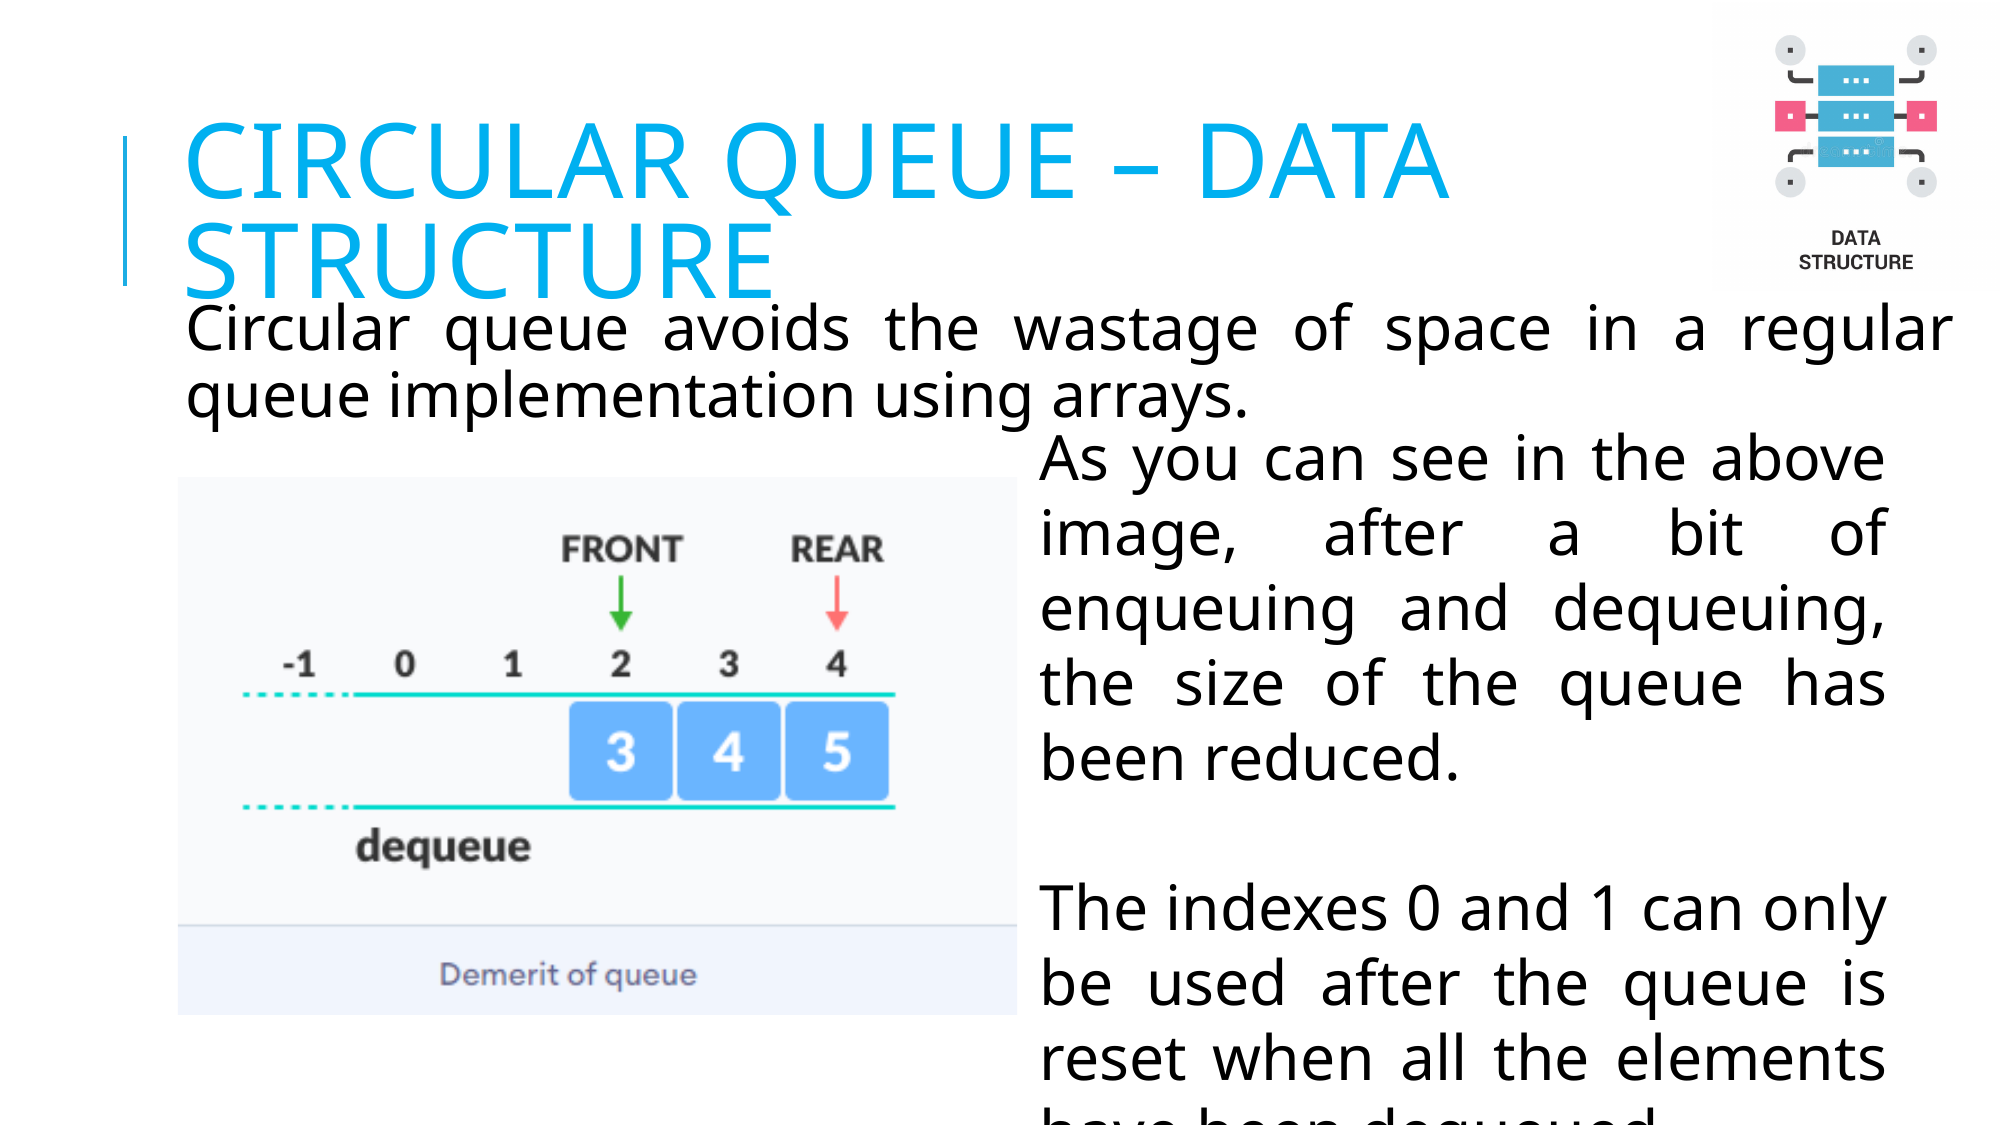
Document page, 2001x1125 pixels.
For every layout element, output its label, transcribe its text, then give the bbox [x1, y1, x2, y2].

picture [177, 476, 1018, 1016]
title CIRCULAR Queue – DATA STRUCTURE [168, 96, 1763, 342]
text_box As you can see in the above image, after a bit of enqueuing and dequeuing, the size of the queue has been reduced. The indexes 0 and 1 can only be used after the queue is reset when all the elements have been dequeued. [1025, 410, 1904, 1125]
picture [1712, 2, 2000, 291]
list Circular queue avoids the wastage of space in a regular queue implementation using arrays. [177, 288, 1965, 1125]
